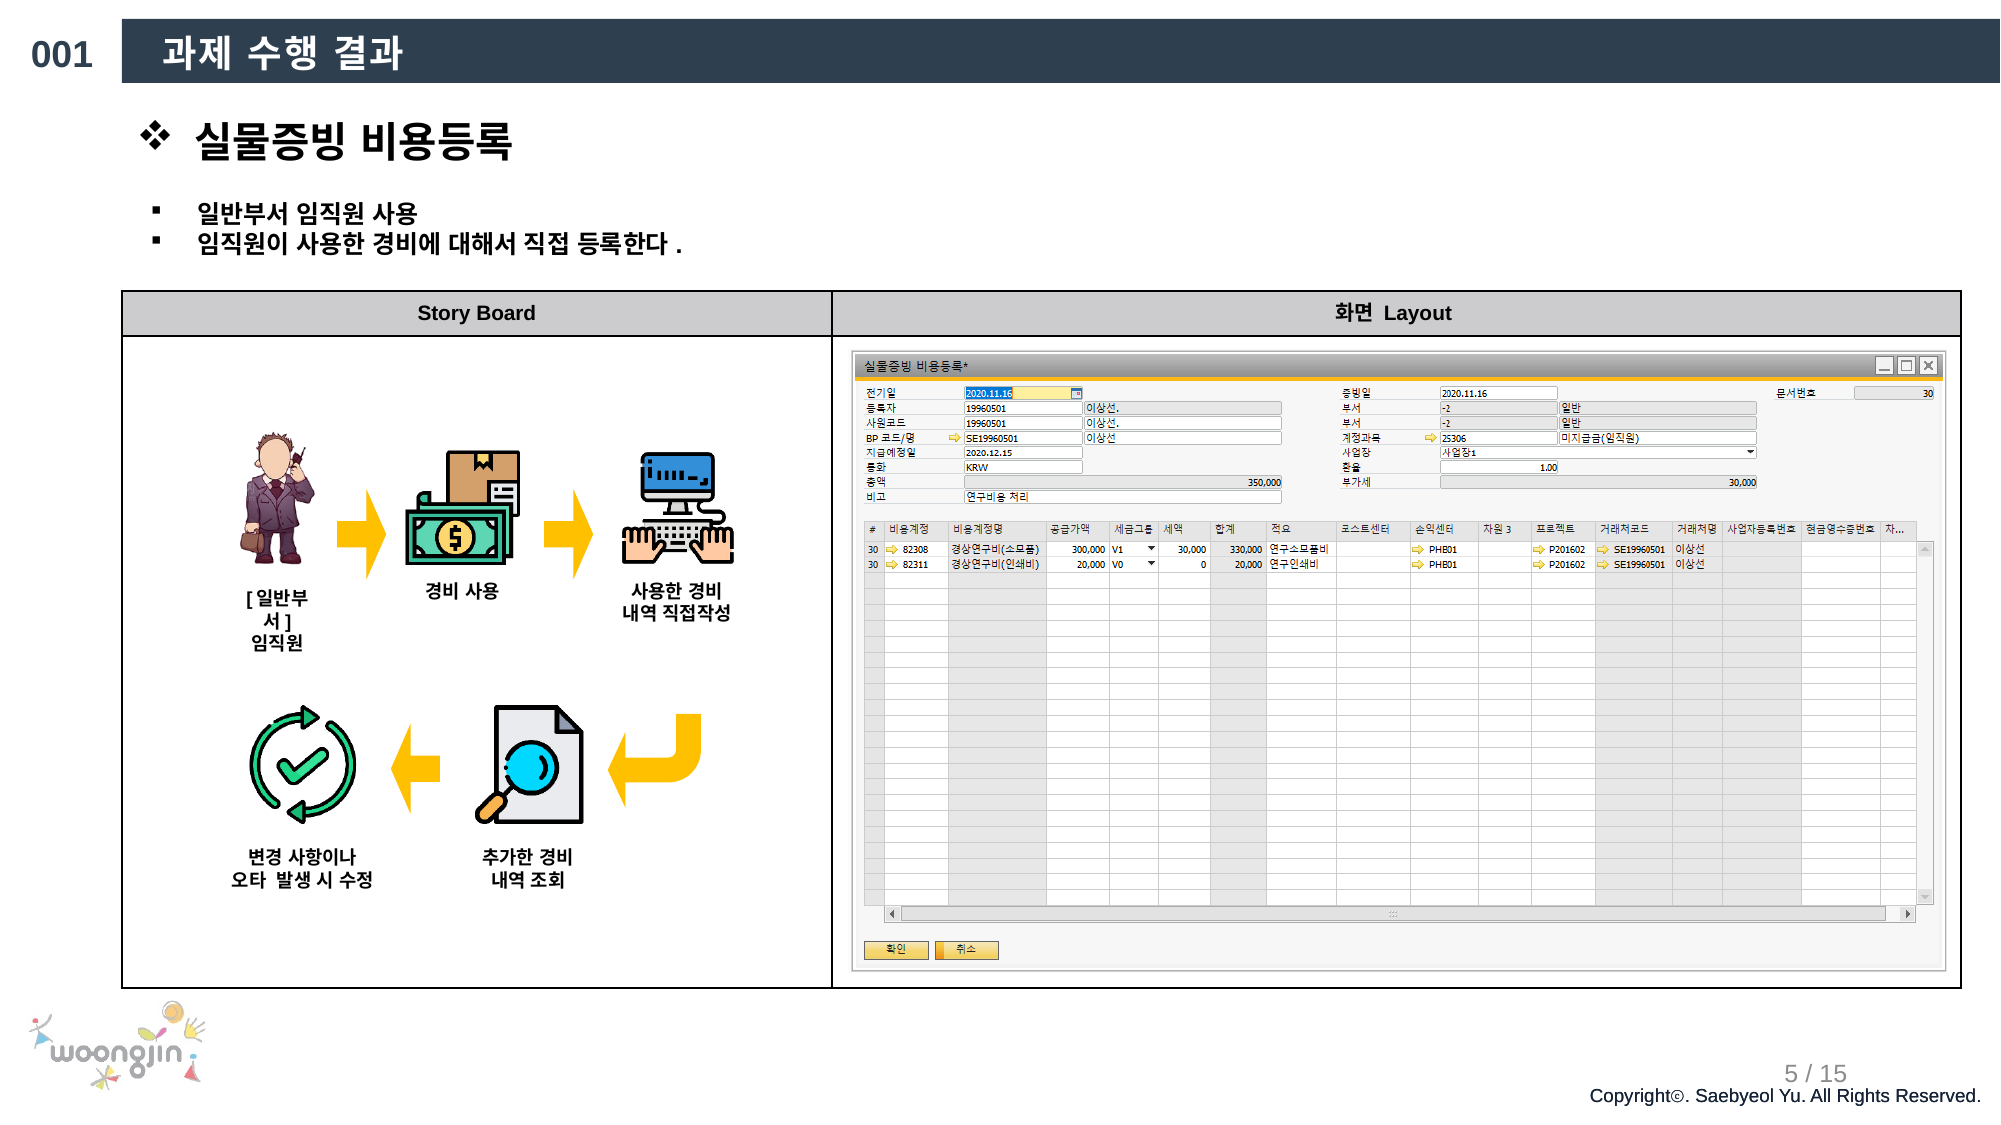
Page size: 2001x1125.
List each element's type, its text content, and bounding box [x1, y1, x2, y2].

picture [15, 988, 220, 1107]
text_box 실물증빙 비용등록 [121, 108, 947, 173]
slide_number 5 / 15 [1412, 1042, 1863, 1103]
text_box [121, 18, 2000, 84]
table_cell [833, 337, 1960, 987]
text_box 일반부서 임직원 사용 임직원이 사용한 경비에 대해서 직접 등록한다. [135, 190, 1947, 266]
table_header 화면 Layout [833, 292, 1960, 335]
table_cell [123, 337, 831, 987]
text_box 과제 수행 결과 [147, 22, 420, 82]
table_header Story Board [123, 292, 831, 335]
text_box 001 [16, 22, 108, 82]
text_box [210, 422, 760, 900]
picture [848, 348, 1947, 973]
